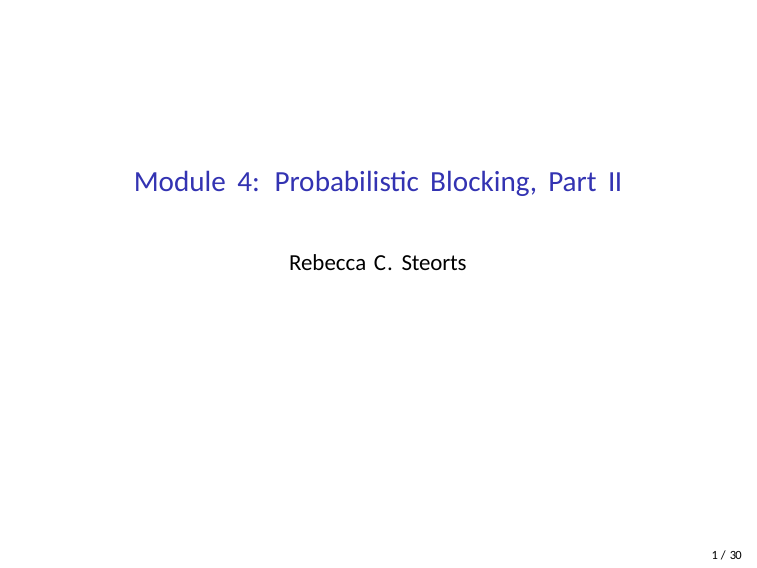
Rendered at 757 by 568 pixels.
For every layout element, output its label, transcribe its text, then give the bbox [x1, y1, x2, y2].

text_box Module 4: Probabilistic Blocking, Part II Rebecca C. Steorts [127, 159, 629, 275]
text_box 1 / 30 [709, 543, 745, 563]
